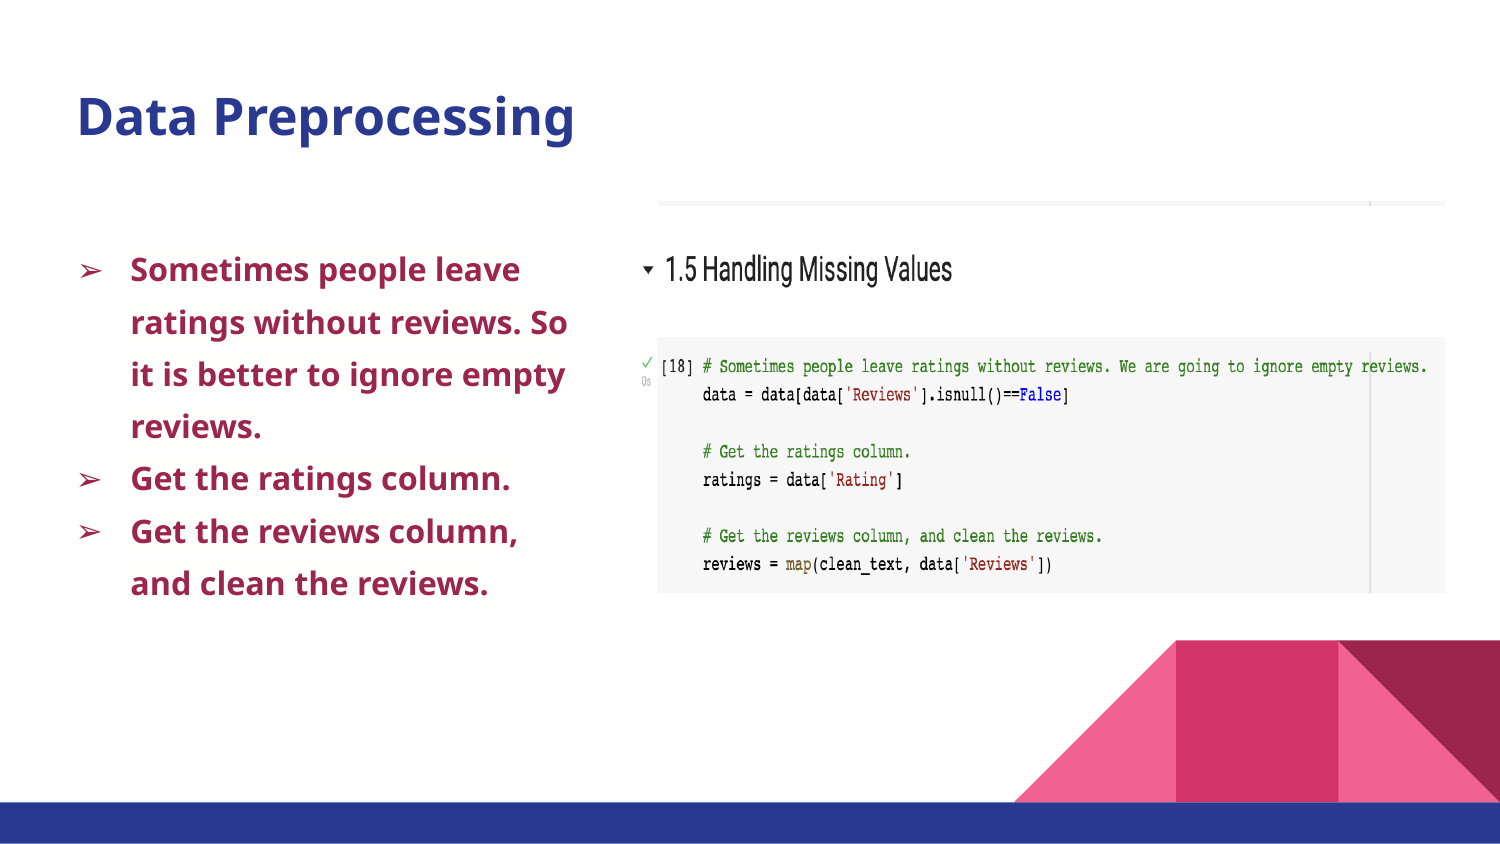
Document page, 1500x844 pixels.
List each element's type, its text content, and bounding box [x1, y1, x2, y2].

text_box Sometimes people leave ratings without reviews. So it is better to ignore empty reviews. Get the ratings column. Get the reviews column, and clean the reviews. [40, 221, 594, 617]
title Data Preprocessing [60, 68, 594, 169]
picture [635, 201, 1446, 616]
